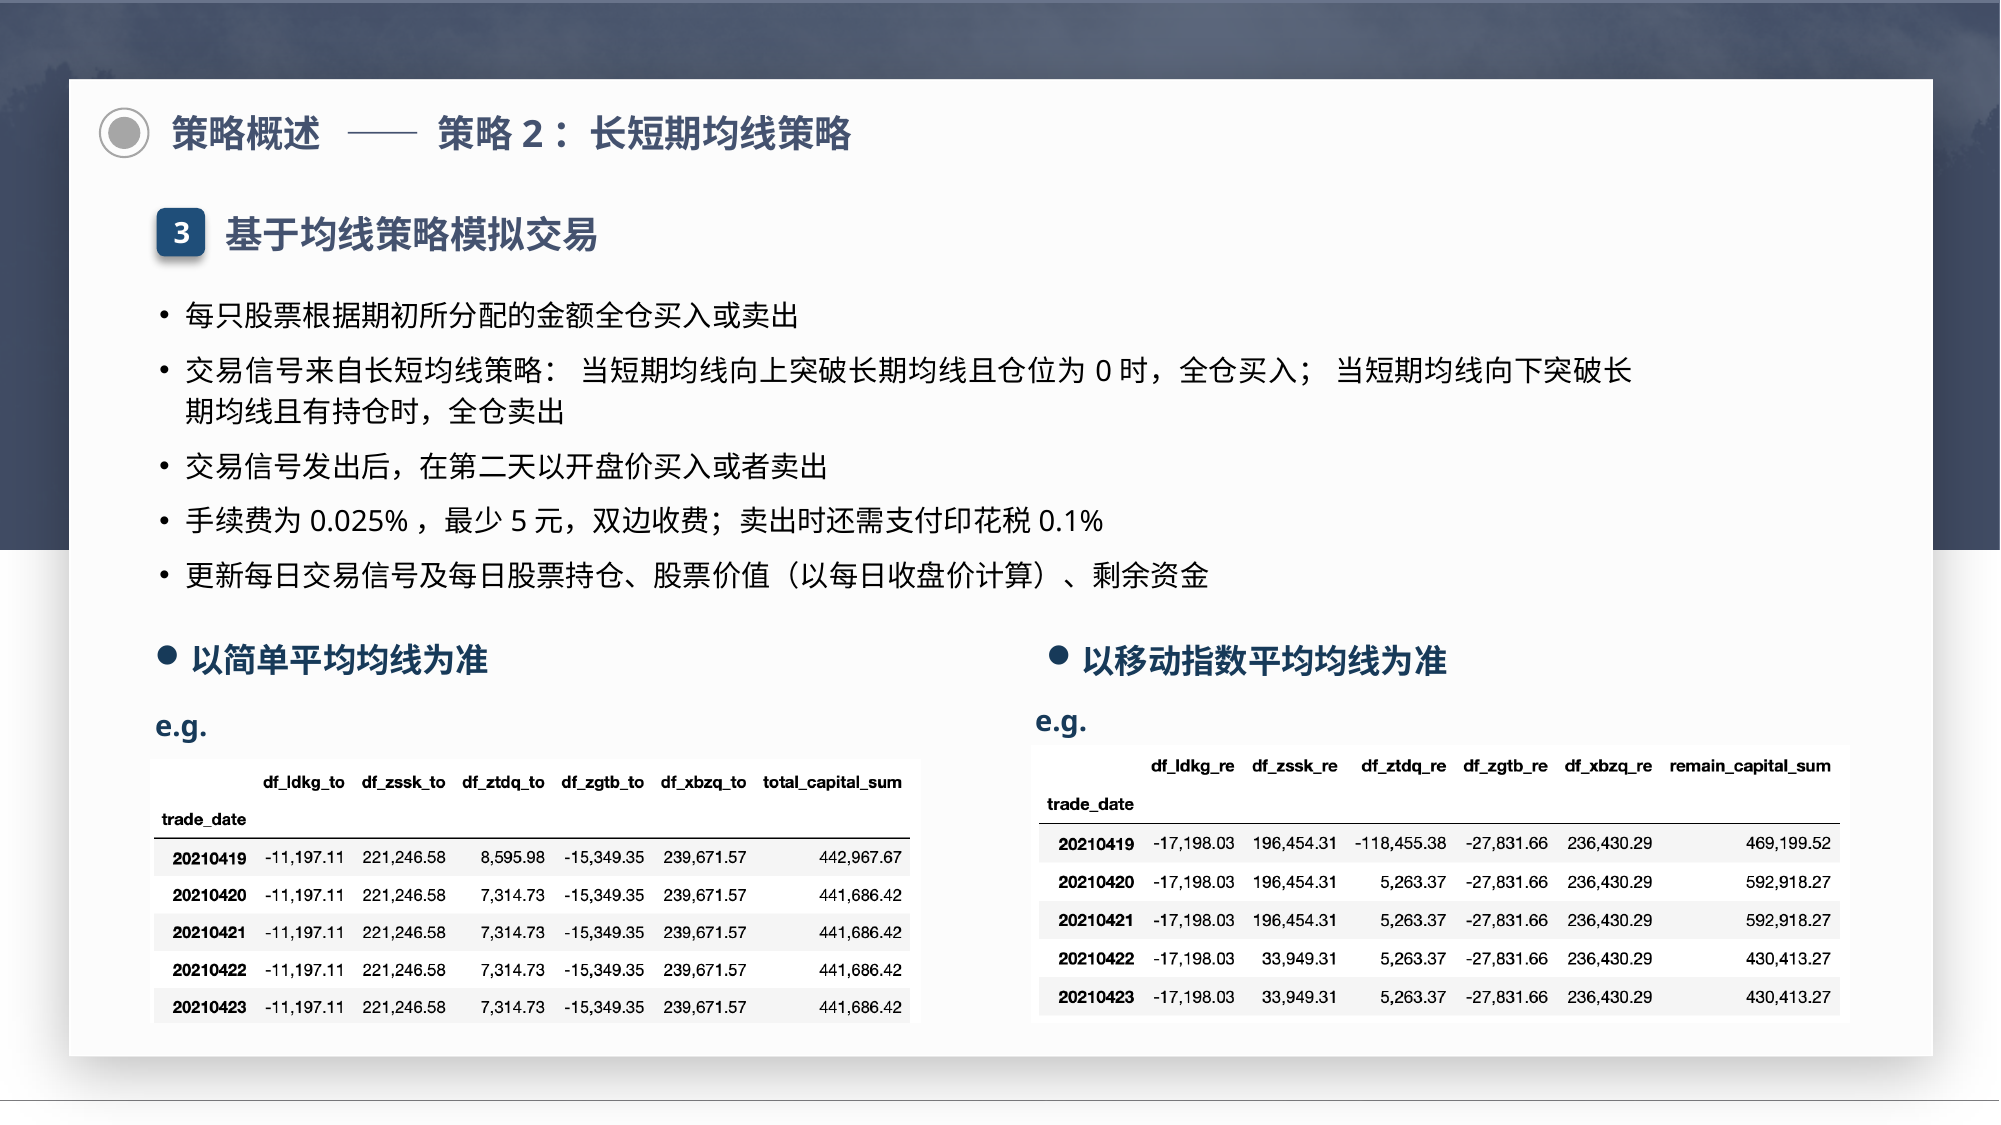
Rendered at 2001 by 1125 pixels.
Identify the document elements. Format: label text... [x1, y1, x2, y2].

text_box e.g. [999, 682, 1122, 745]
text_box 以移动指数平均均线为准 [999, 618, 1565, 687]
text_box —— 策略2：长短期均线策略 [330, 102, 1047, 208]
text_box 以简单平均均线为准 [108, 618, 527, 687]
picture [0, 4, 1998, 1125]
text_box e.g. [120, 687, 242, 750]
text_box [99, 102, 564, 164]
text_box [156, 203, 673, 310]
text_box 每只股票根据期初所分配的金额全仓买入或卖出 交易信号来自长短均线策略： 当短期均线向上突破长期均线且仓位为0时，全仓买入； 当短期均线向下突破长期均线且有持仓时，全仓卖出 交易信号发出后，在第二天以开盘价买入或者卖出 手续费为0.025%，最少5元，双边收费；卖出时还需支付印花税0.1% 更新每日交易信号及每日股票持仓、股票价值（以每日收盘价计算）、剩余资金 [124, 282, 1649, 600]
